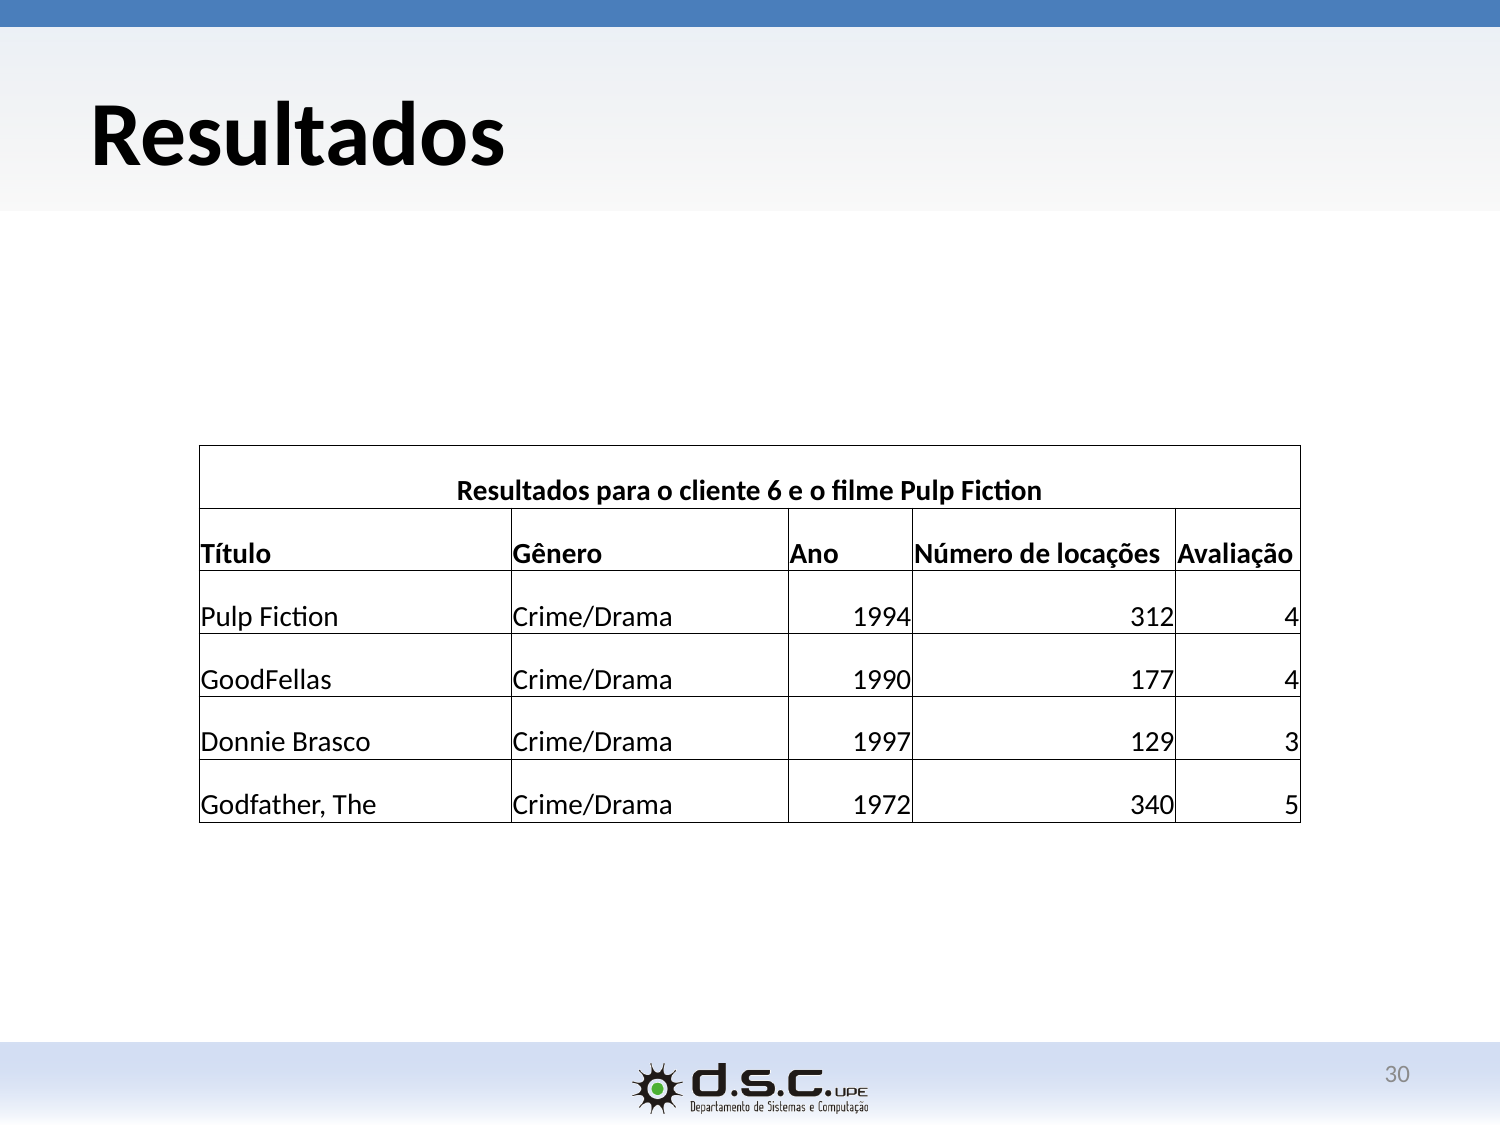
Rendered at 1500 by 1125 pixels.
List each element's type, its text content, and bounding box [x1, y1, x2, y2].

table_cell 129 [913, 697, 1175, 759]
table_cell Avaliação [1176, 509, 1300, 570]
table_cell Ano [789, 509, 912, 570]
table_cell 4 [1176, 634, 1300, 696]
table_cell 3 [1176, 697, 1300, 759]
picture [632, 1063, 868, 1114]
table_cell 4 [1176, 571, 1300, 633]
table_cell GoodFellas [200, 634, 511, 696]
table_cell 340 [913, 760, 1175, 822]
table_cell Crime/Drama [512, 760, 788, 822]
table_cell 1972 [789, 760, 912, 822]
table_cell 5 [1176, 760, 1300, 822]
table_cell Pulp Fiction [200, 571, 511, 633]
table_cell 1994 [789, 571, 912, 633]
table_cell 177 [913, 634, 1175, 696]
table_cell 1997 [789, 697, 912, 759]
table_cell Crime/Drama [512, 571, 788, 633]
table_cell 312 [913, 571, 1175, 633]
slide_number 30 [1074, 1042, 1425, 1103]
table_cell Crime/Drama [512, 634, 788, 696]
table_cell 1990 [789, 634, 912, 696]
table_cell Número de locações [913, 509, 1175, 570]
table_cell Godfather, The [200, 760, 511, 822]
table_cell Donnie Brasco [200, 697, 511, 759]
table_cell Gênero [512, 509, 788, 570]
table_cell Título [200, 509, 511, 570]
table_header Resultados para o cliente 6 e o filme Pulp Fiction [200, 446, 1300, 508]
table_cell Crime/Drama [512, 697, 788, 759]
title Resultados [75, 35, 1425, 223]
